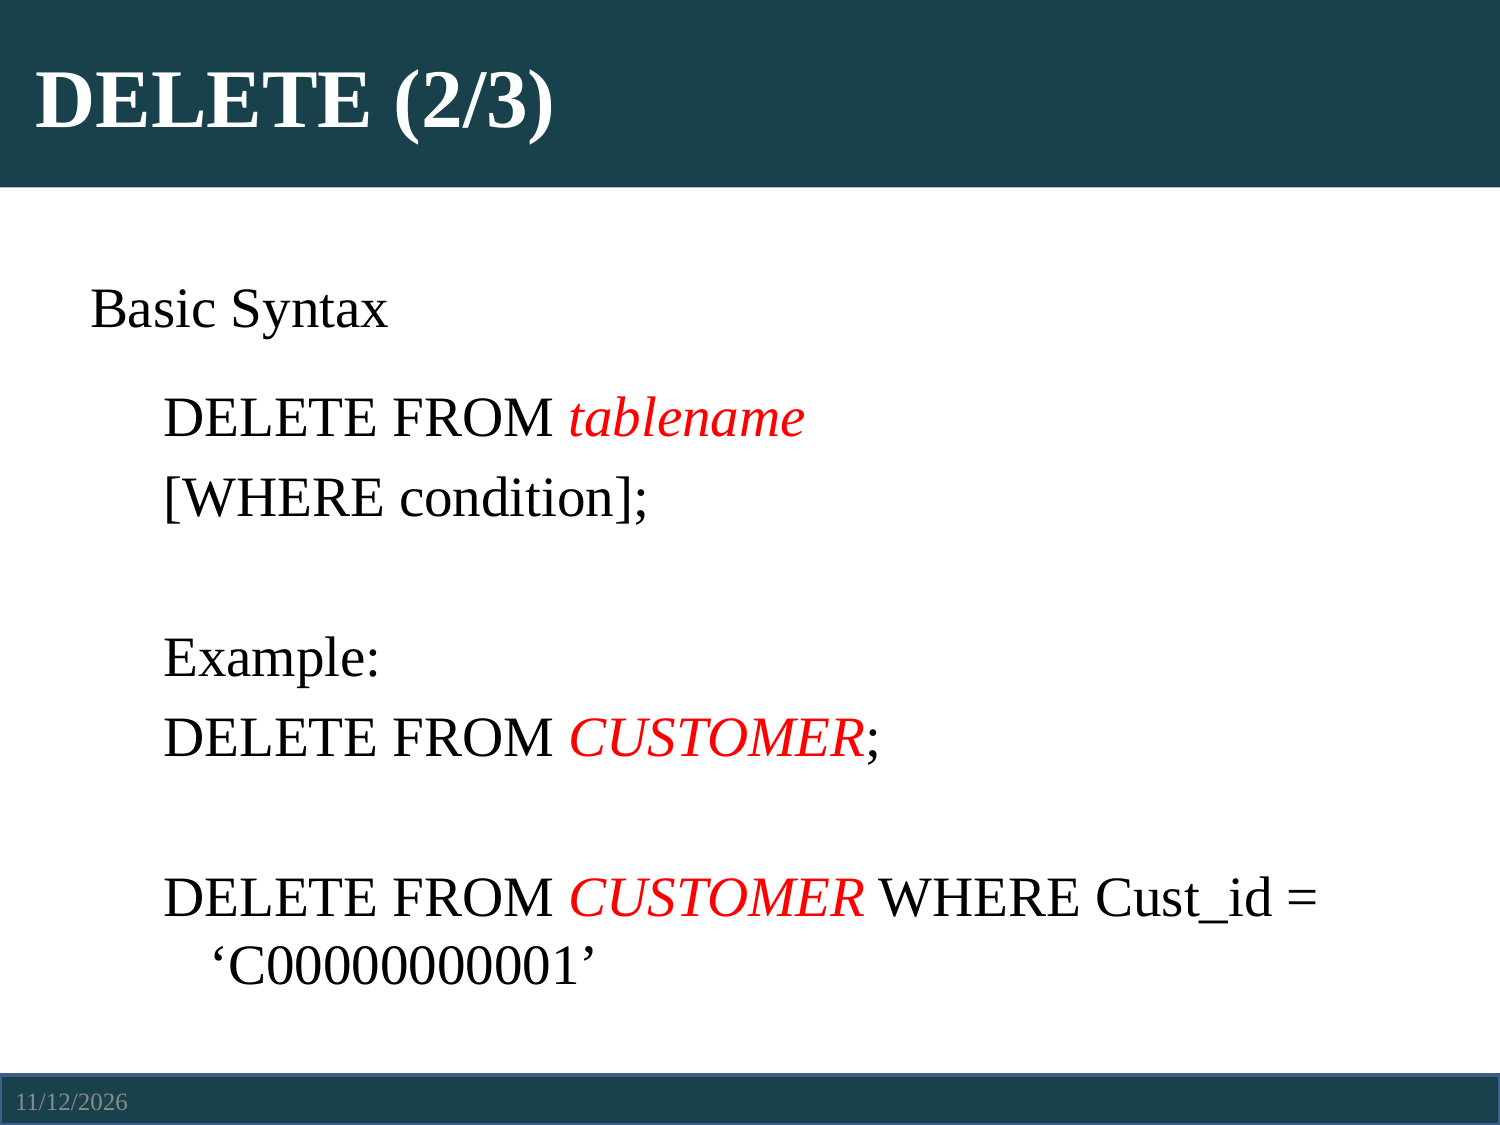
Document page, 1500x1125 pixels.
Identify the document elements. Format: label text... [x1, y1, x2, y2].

list Basic Syntax DELETE FROM tablename [WHERE condition]; Example: DELETE FROM CUSTOMER; DELETE FROM CUSTOMER WHERE Cust_id = ‘C00000000001’ [75, 262, 1425, 1005]
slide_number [0, 1074, 350, 1125]
title DELETE (2/3) [0, 0, 1500, 188]
